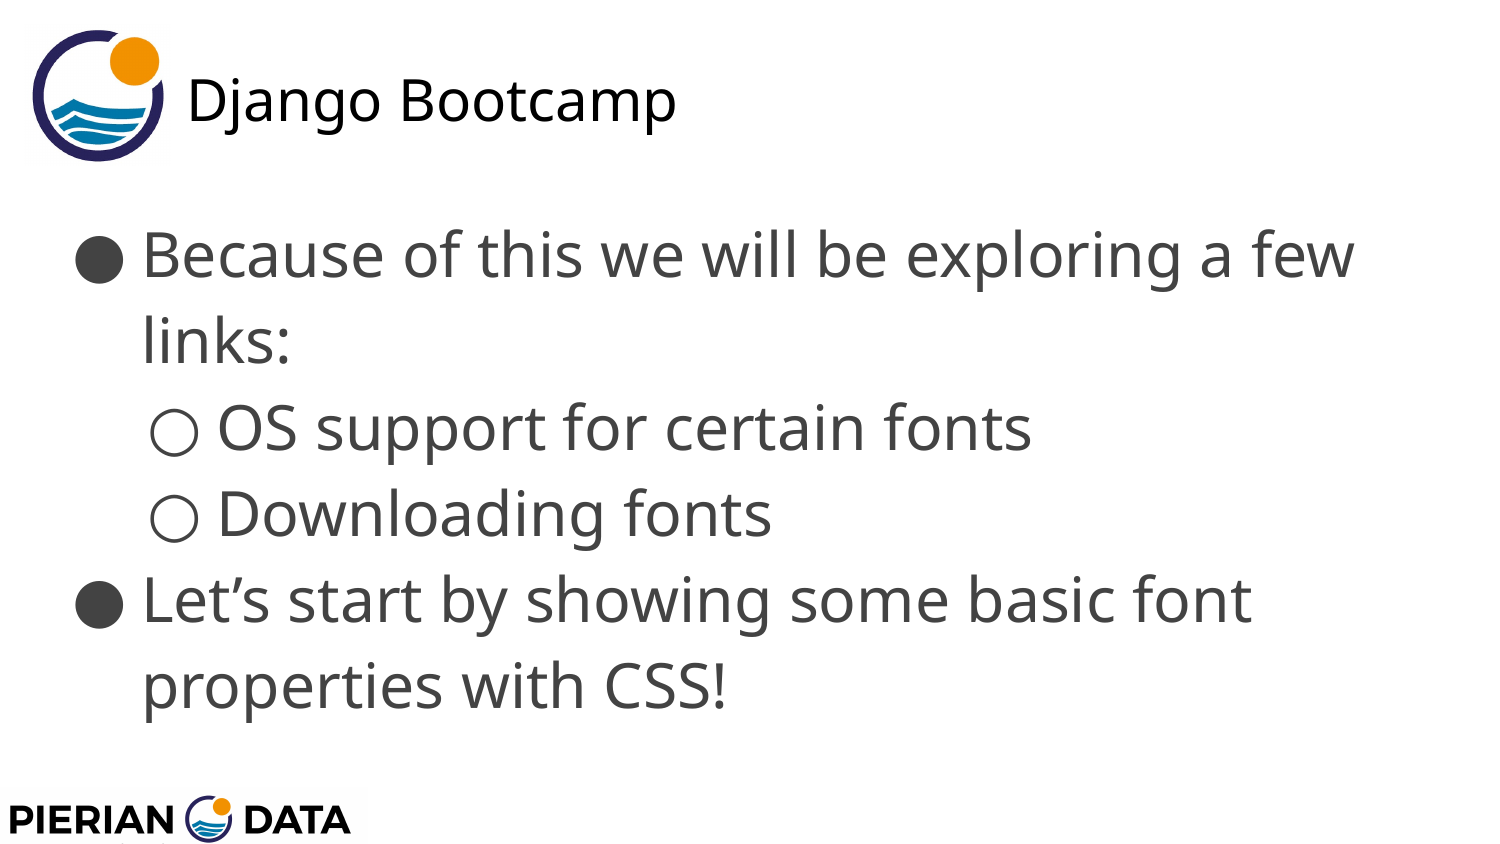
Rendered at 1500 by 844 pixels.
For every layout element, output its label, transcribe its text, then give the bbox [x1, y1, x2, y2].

list Because of this we will be exploring a few links: OS support for certain fonts Downloading fonts Let’s start by showing some basic font properties with CSS! [51, 189, 1449, 750]
picture [24, 24, 172, 167]
title Django Bootcamp [176, 48, 1449, 143]
picture [0, 787, 368, 844]
